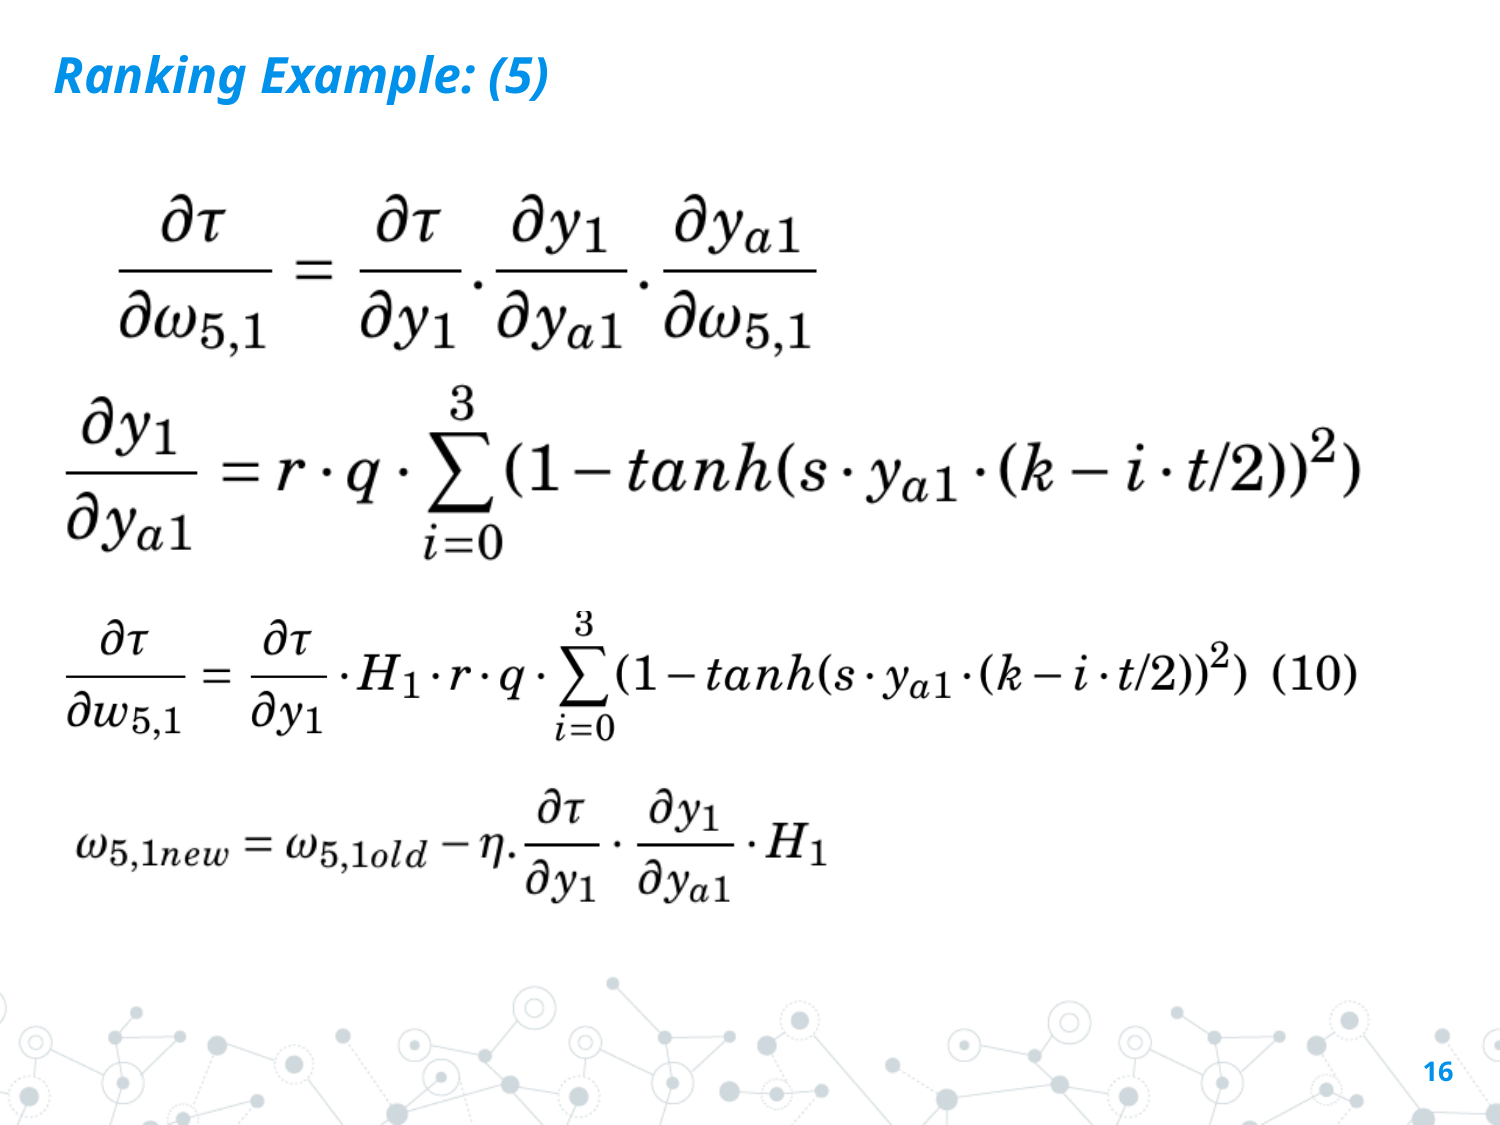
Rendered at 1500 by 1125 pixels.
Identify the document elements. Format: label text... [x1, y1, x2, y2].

title Ranking Example: (5) [38, 23, 762, 119]
picture [0, 0, 1500, 1125]
slide_number 16 [1378, 1038, 1469, 1125]
